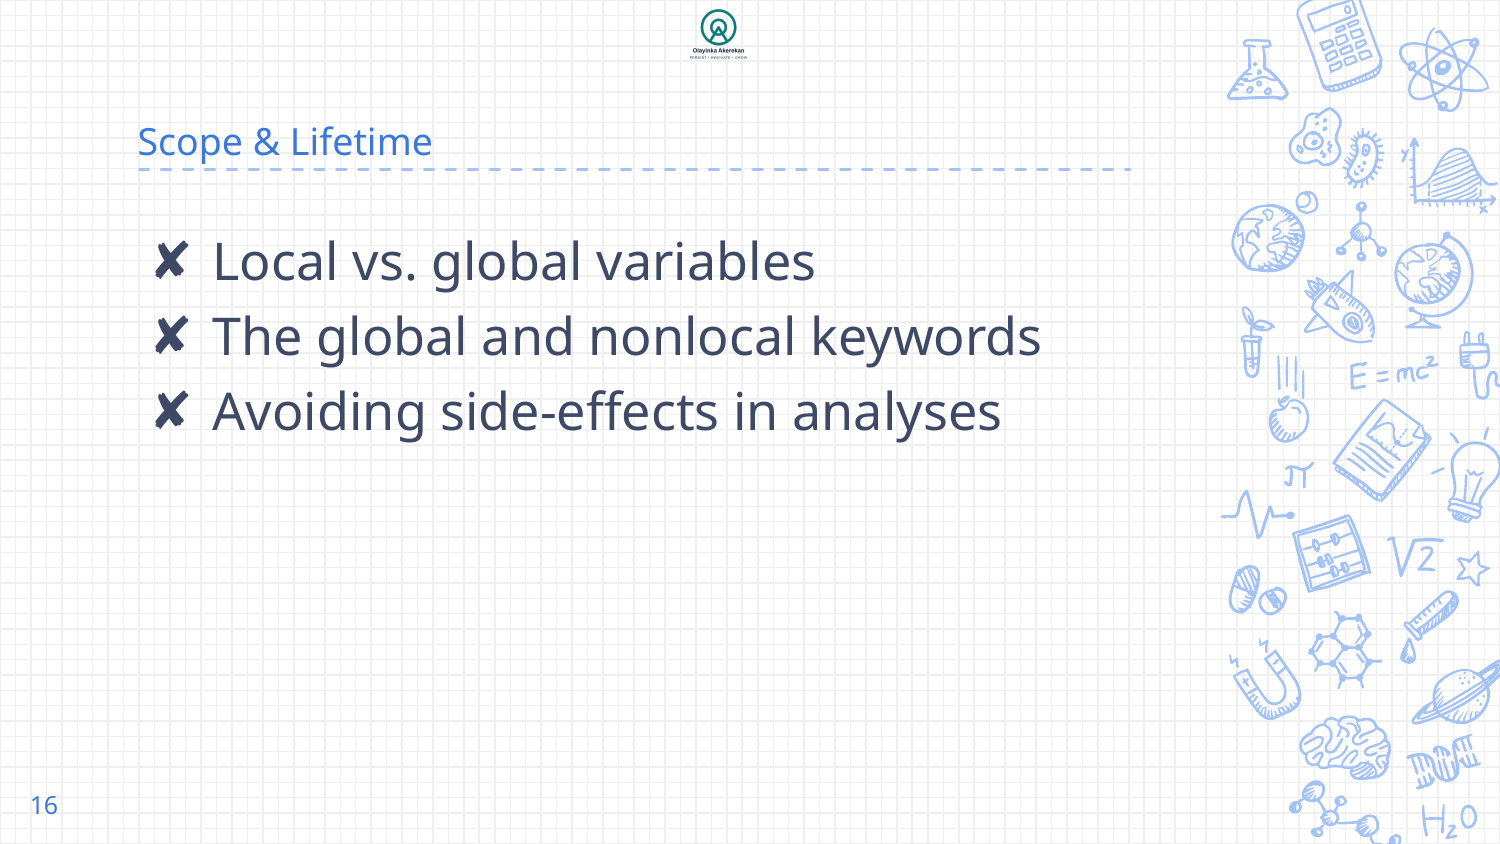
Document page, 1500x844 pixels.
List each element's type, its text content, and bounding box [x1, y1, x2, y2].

picture [677, 2, 760, 36]
slide_number 16 [14, 774, 105, 840]
title Scope & Lifetime [122, 36, 1130, 178]
list Local vs. global variables The global and nonlocal keywords Avoiding side-effects in analyses [122, 213, 1130, 806]
